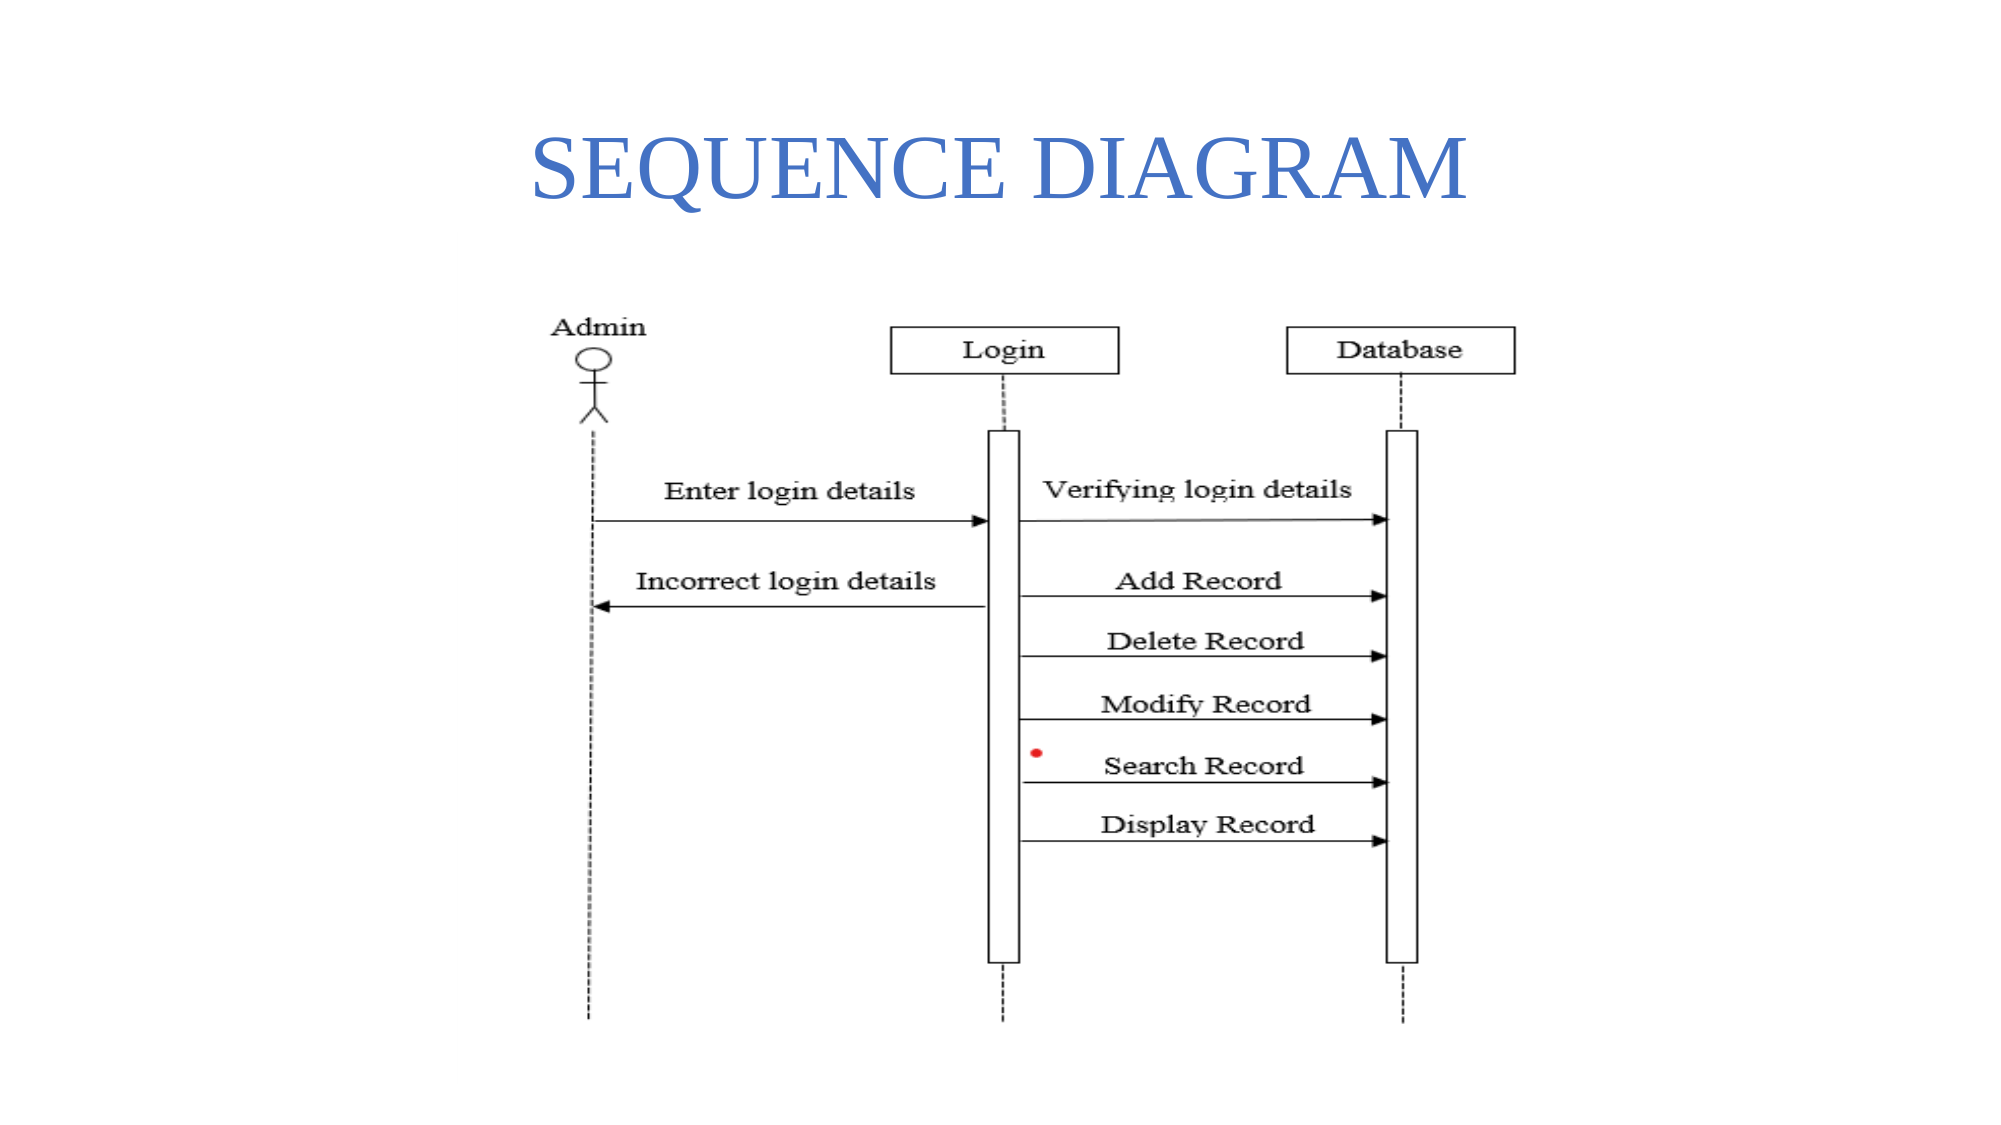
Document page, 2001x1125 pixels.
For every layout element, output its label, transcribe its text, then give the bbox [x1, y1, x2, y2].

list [456, 232, 1628, 1084]
title SEQUENCE DIAGRAM [137, 59, 1863, 278]
